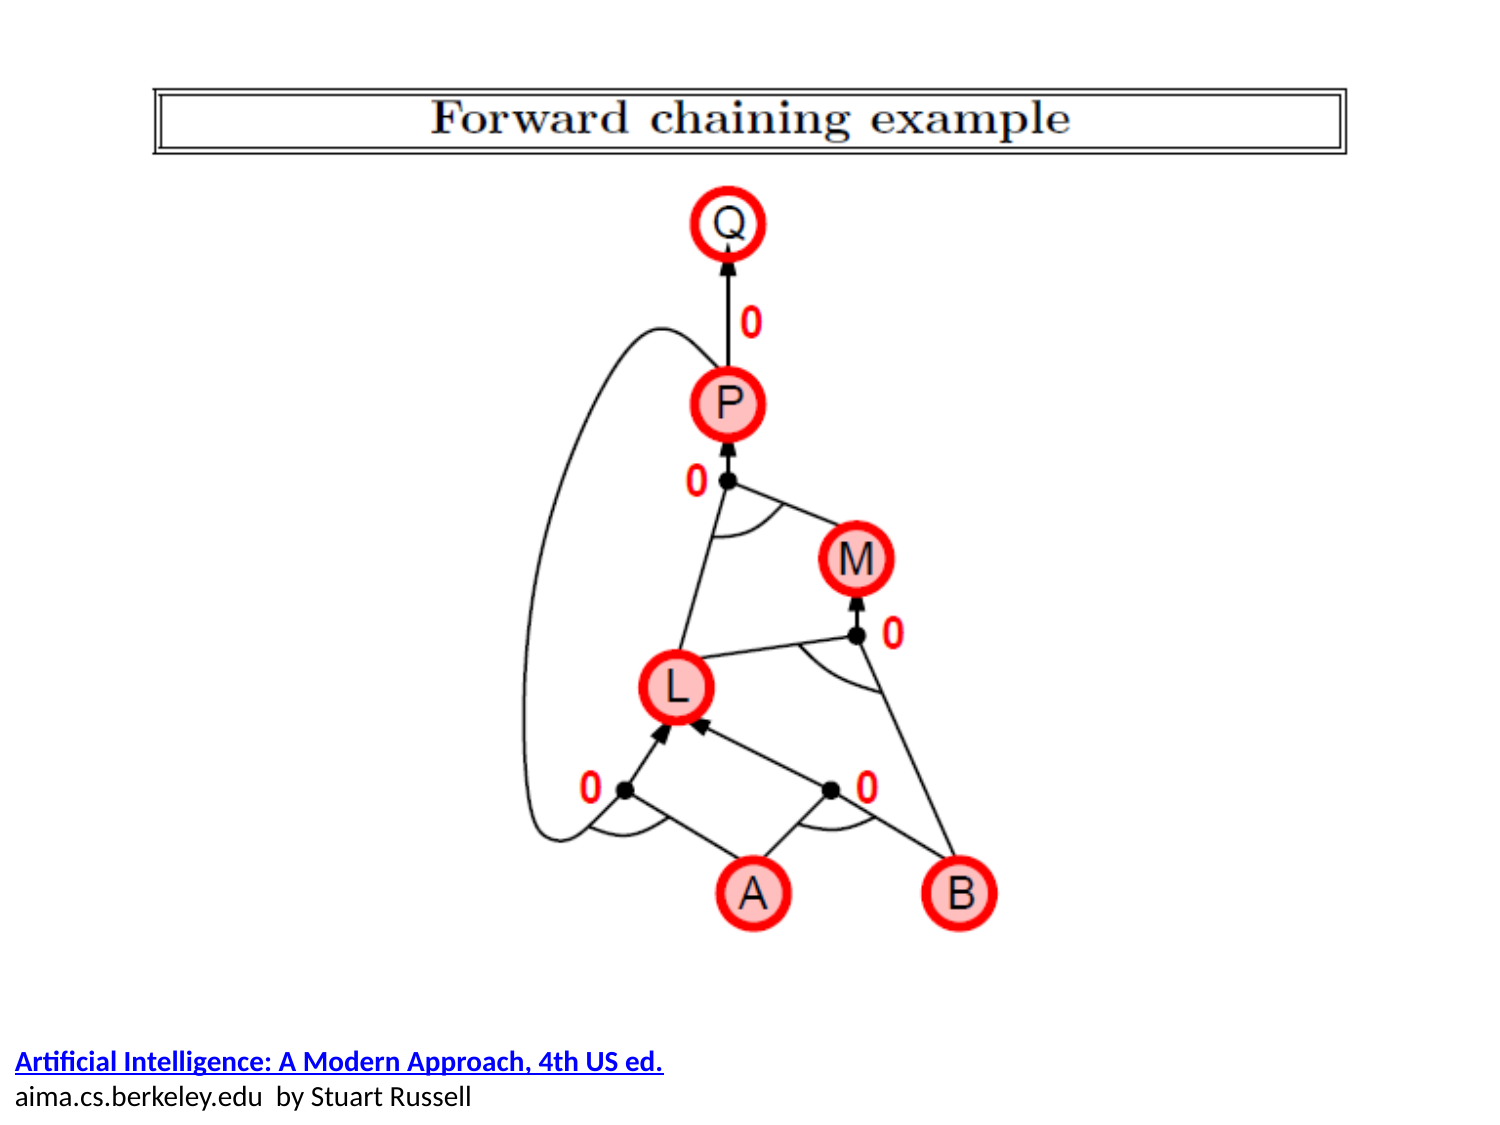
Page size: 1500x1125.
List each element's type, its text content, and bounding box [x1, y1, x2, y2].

text_box Artificial Intelligence: A Modern Approach, 4th US ed. aima.cs.berkeley.edu by Stuart Russell [0, 1034, 1328, 1125]
picture [104, 30, 1452, 980]
